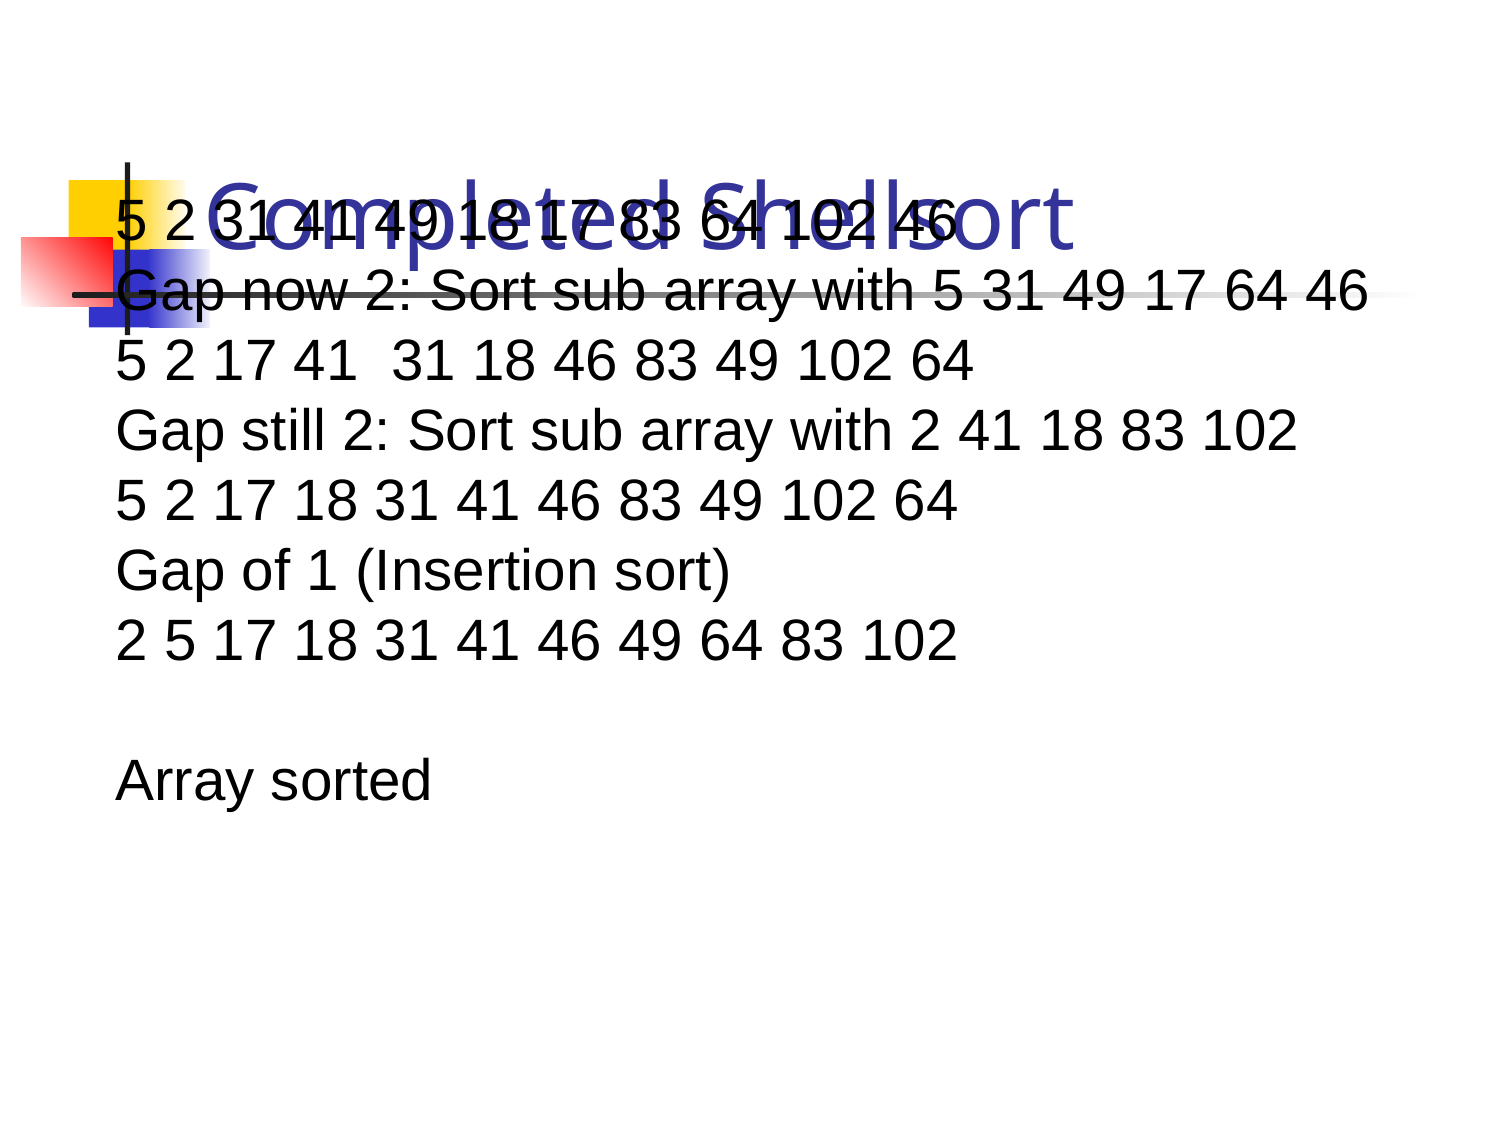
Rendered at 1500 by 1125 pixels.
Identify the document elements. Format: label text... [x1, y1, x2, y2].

title Completed Shellsort [188, 35, 1468, 275]
text_box 5 2 31 41 49 18 17 83 64 102 46 Gap now 2: Sort sub array with 5 31 49 17 64 46 5 2 17 41 31 18 46 83 49 102 64 Gap still 2: Sort sub array with 2 41 18 83 102 5 2 17 18 31 41 46 83 49 102 64 Gap of 1 (Insertion sort) 2 5 17 18 31 41 46 49 64 83 102 Array sorted [100, 174, 1388, 820]
